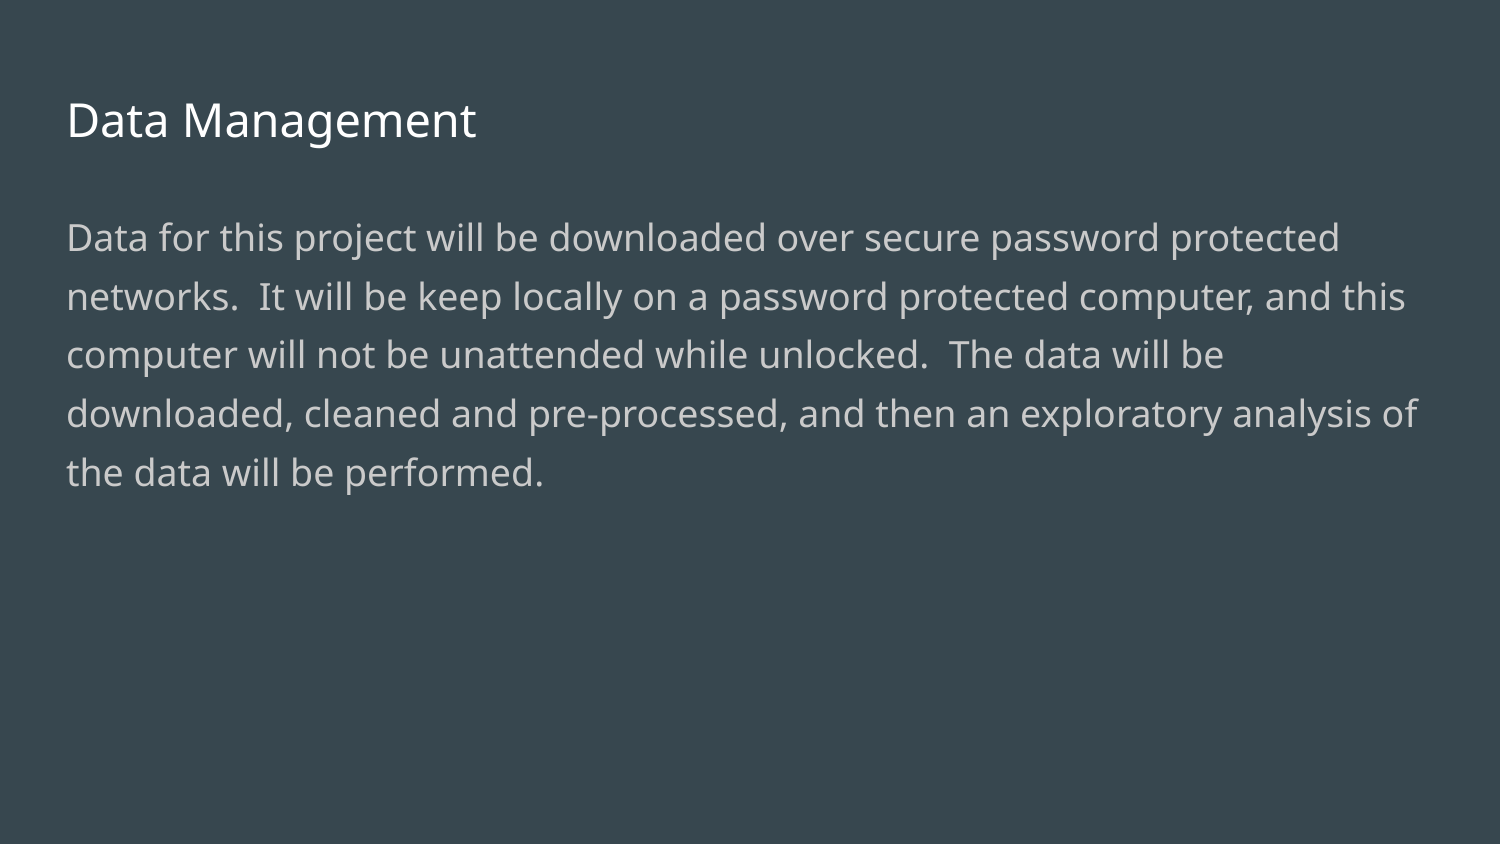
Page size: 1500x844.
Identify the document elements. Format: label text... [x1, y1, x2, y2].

title Data Management [51, 72, 1449, 167]
list Data for this project will be downloaded over secure password protected networks. It will be keep locally on a password protected computer, and this computer will not be unattended while unlocked. The data will be downloaded, cleaned and pre-processed, and then an exploratory analysis of the data will be performed. [51, 189, 1449, 750]
